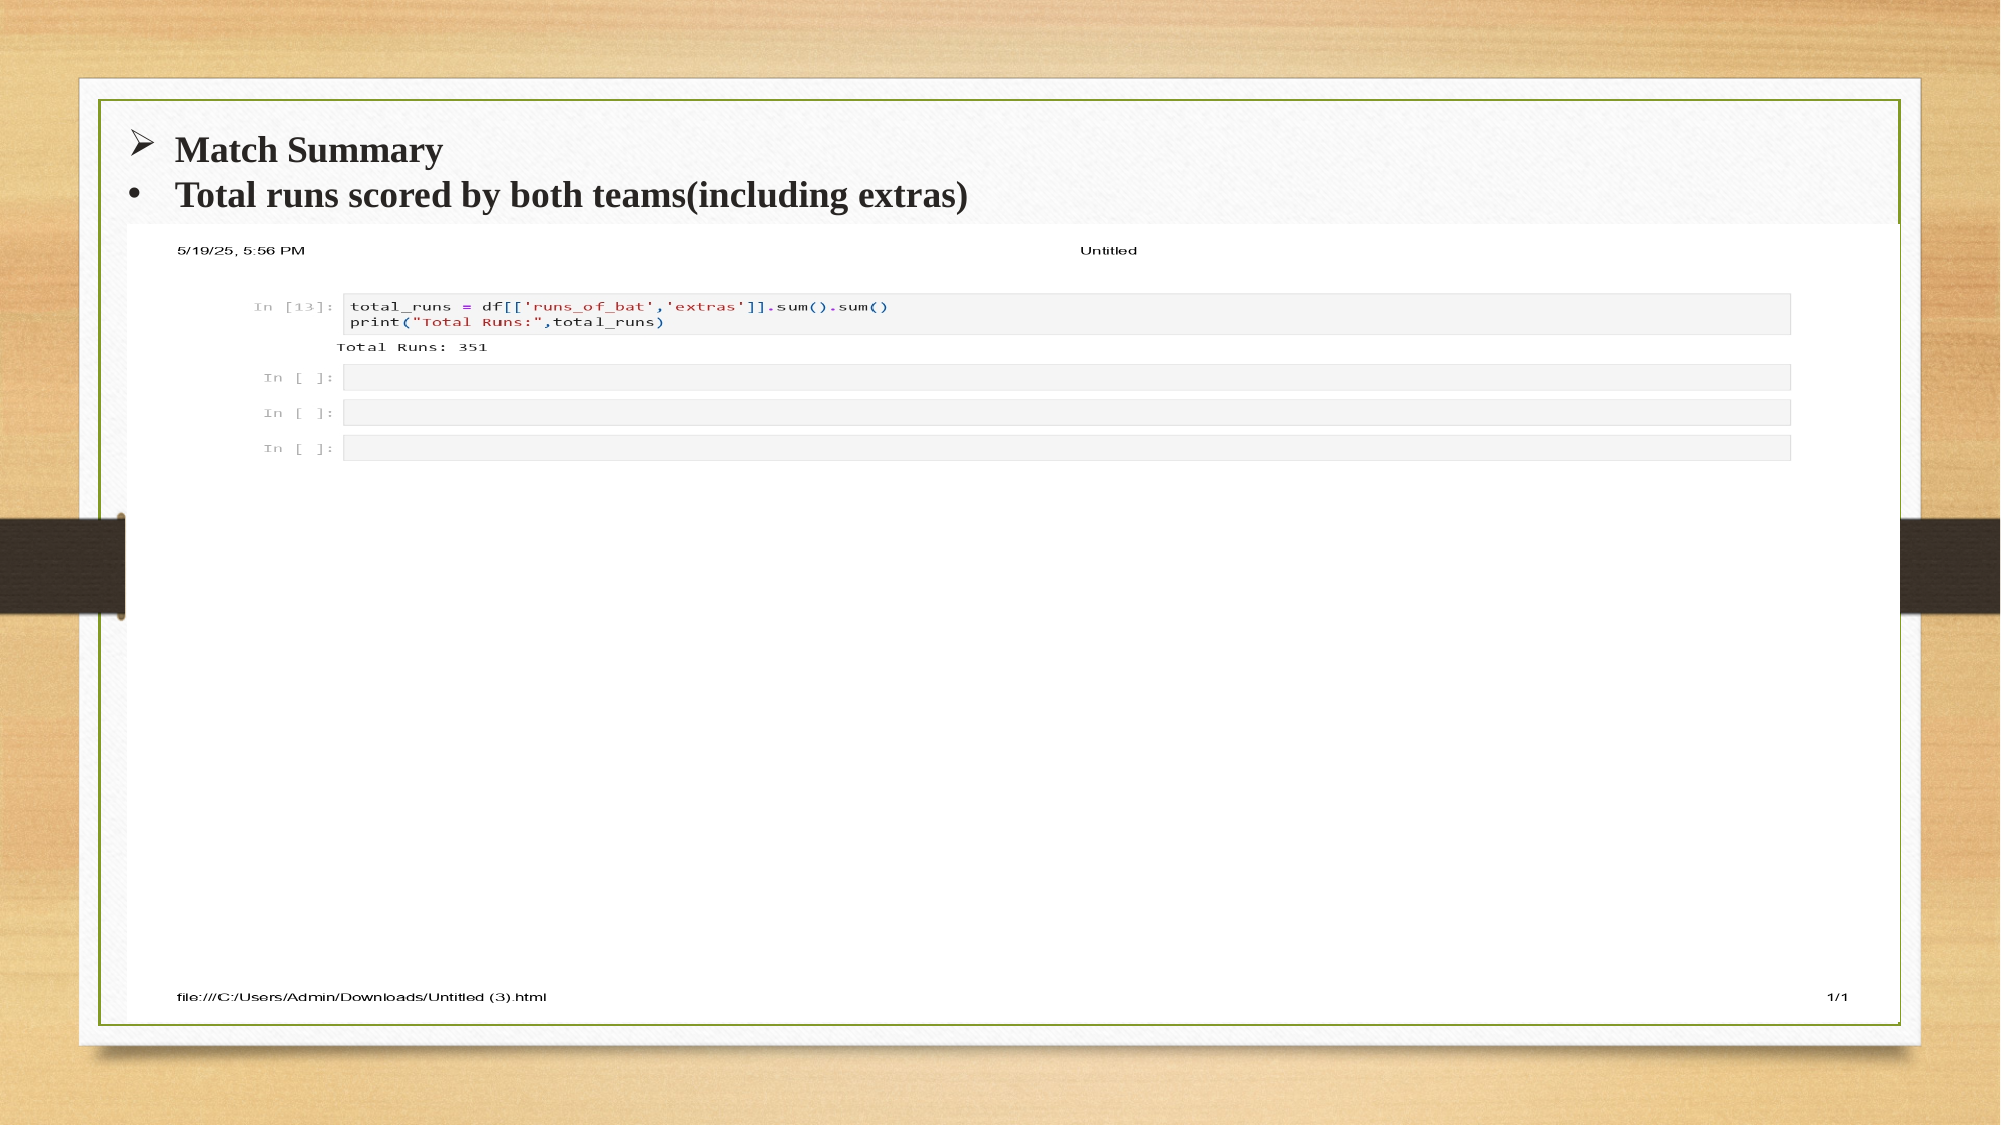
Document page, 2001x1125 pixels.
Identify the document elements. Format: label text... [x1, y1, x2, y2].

picture [0, 0, 2001, 1125]
text_box Match Summary Total runs scored by both teams(including extras) [113, 117, 1502, 313]
